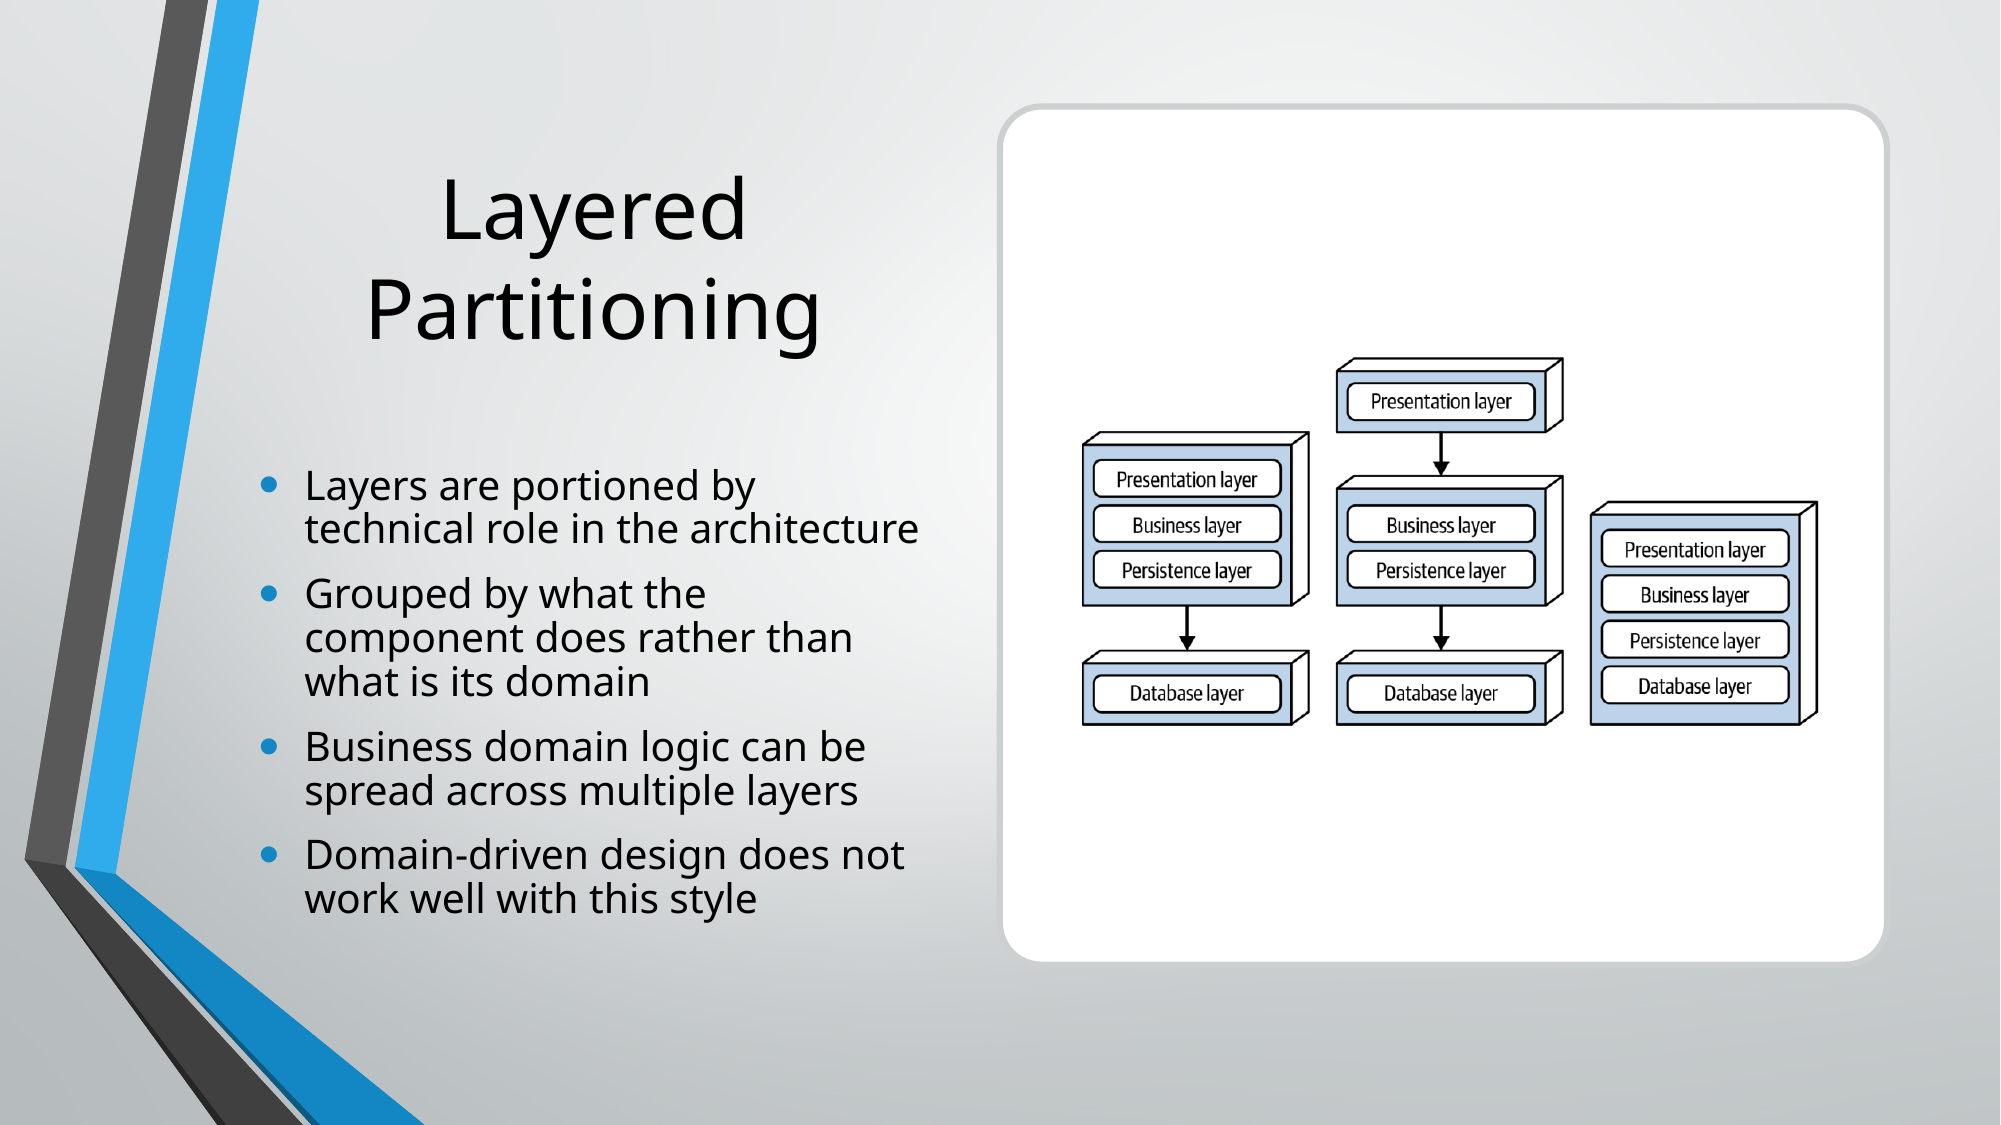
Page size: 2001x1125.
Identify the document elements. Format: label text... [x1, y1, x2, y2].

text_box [24, 0, 425, 1125]
text_box [998, 105, 1889, 967]
picture [1055, 347, 1834, 730]
title Layered Partitioning [425, 112, 946, 400]
list Layers are portioned by technical role in the architecture Grouped by what the component does rather than what is its domain Business domain logic can be spread across multiple layers Domain-driven design does not work well with this style [425, 437, 946, 950]
